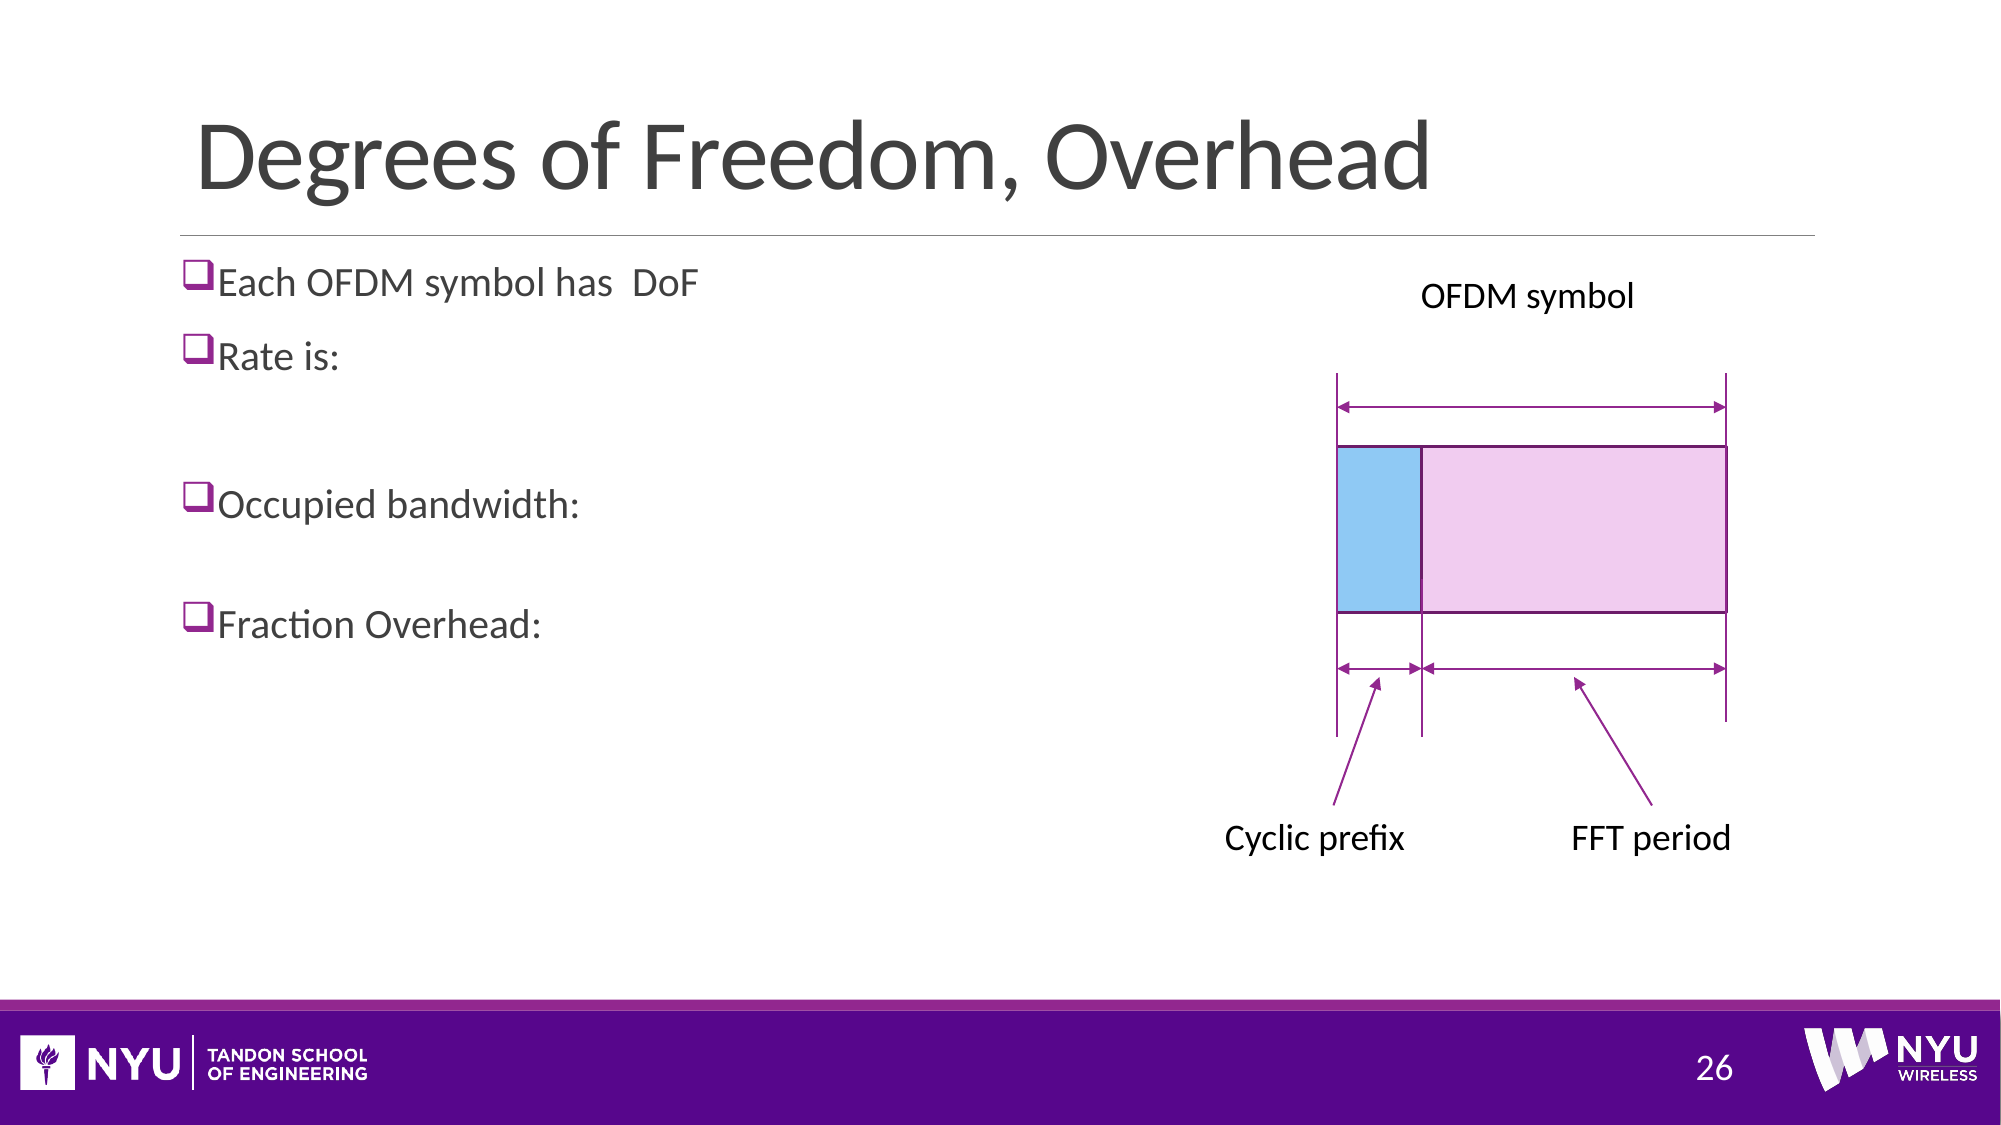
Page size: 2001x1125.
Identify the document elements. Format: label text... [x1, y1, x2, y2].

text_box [1573, 676, 1653, 806]
text_box [1420, 445, 1722, 614]
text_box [1332, 676, 1380, 806]
title Degrees of Freedom, Overhead [180, 47, 1830, 218]
text_box [1347, 445, 1420, 614]
slide_number 26 [1533, 1035, 1749, 1096]
